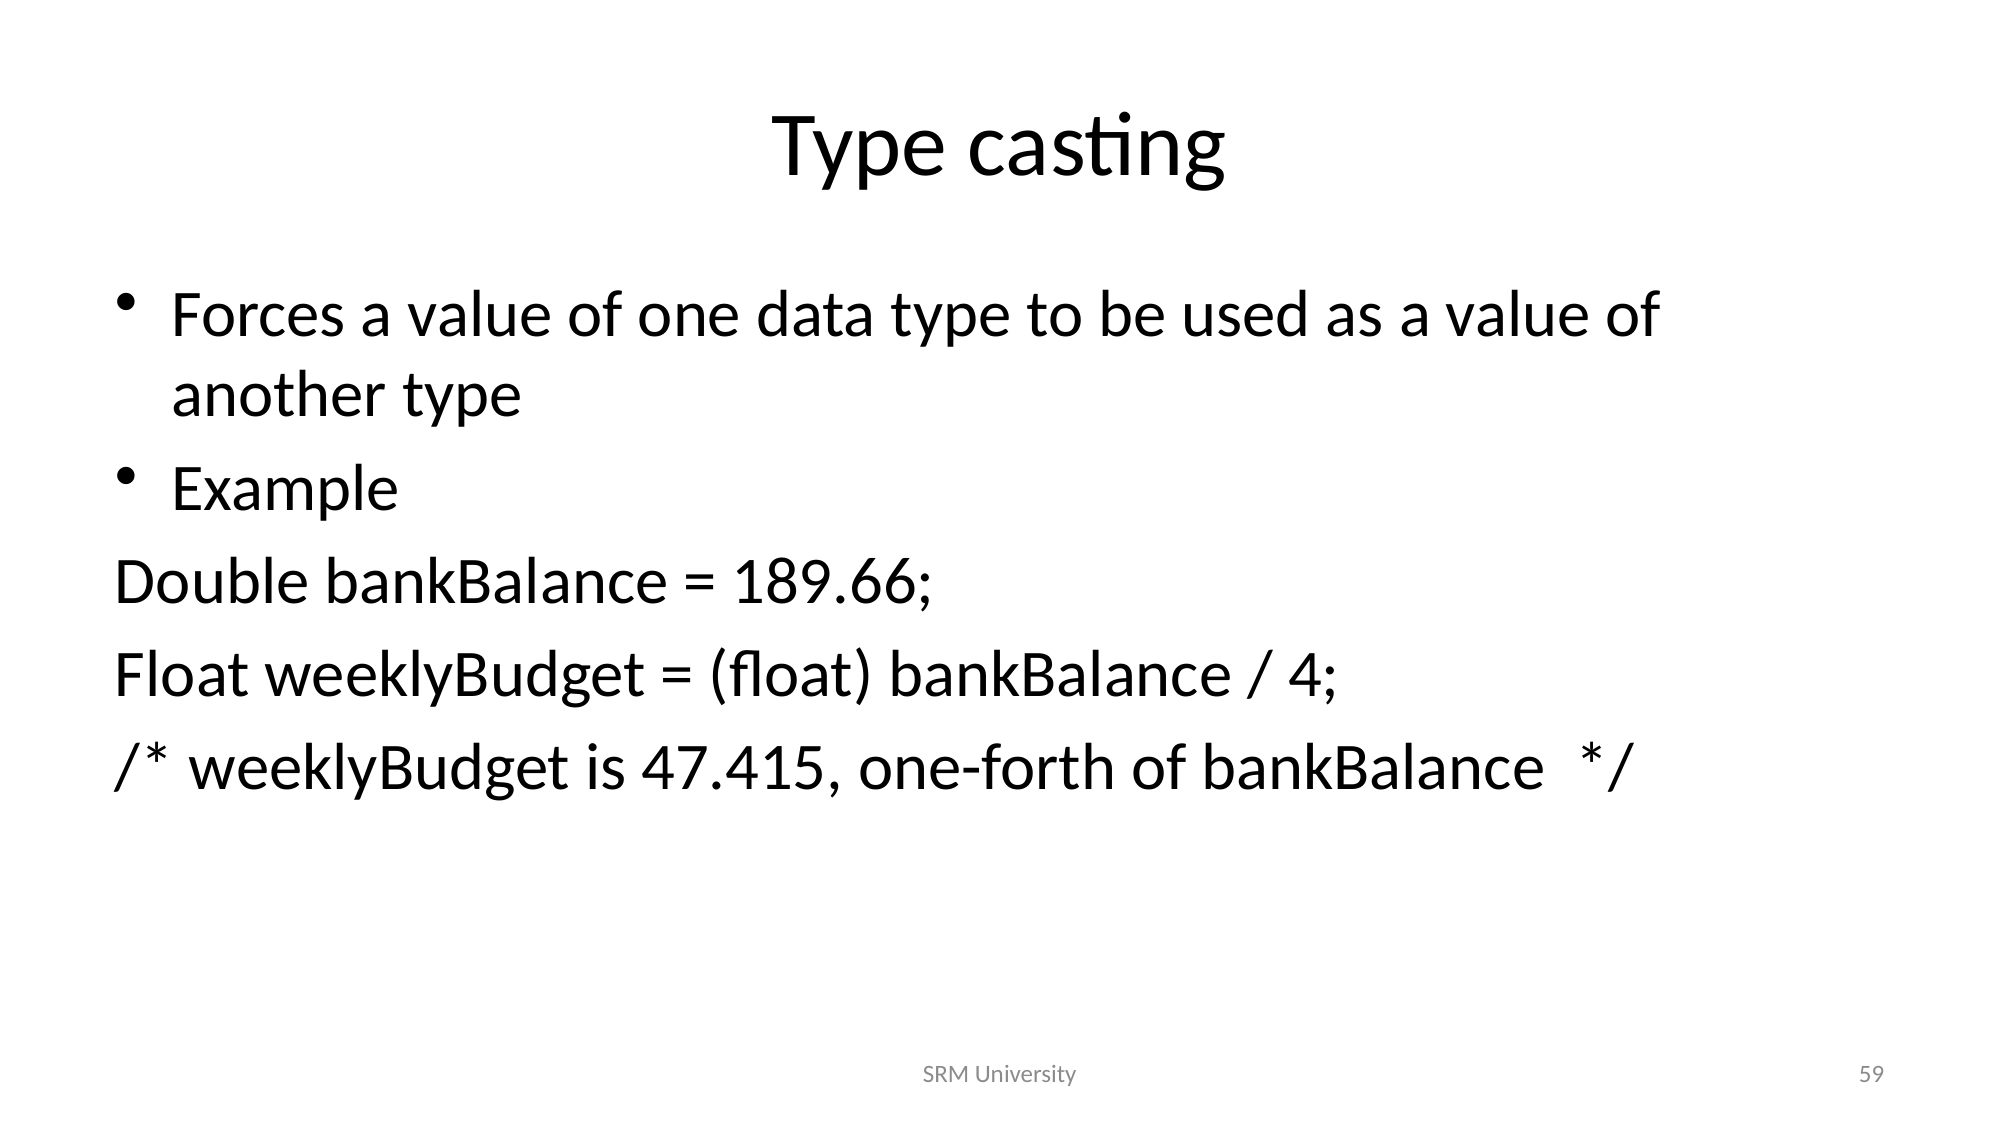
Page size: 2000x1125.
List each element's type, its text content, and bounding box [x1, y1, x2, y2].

list Forces a value of one data type to be used as a value of another type Example Double bankBalance = 189.66; Float weeklyBudget = (float) bankBalance / 4; /* weeklyBudget is 47.415, one-forth of bankBalance */ [99, 262, 1900, 1005]
footer SRM University [683, 1042, 1317, 1103]
slide_number 59 [1432, 1042, 1900, 1103]
title Type casting [99, 45, 1900, 233]
